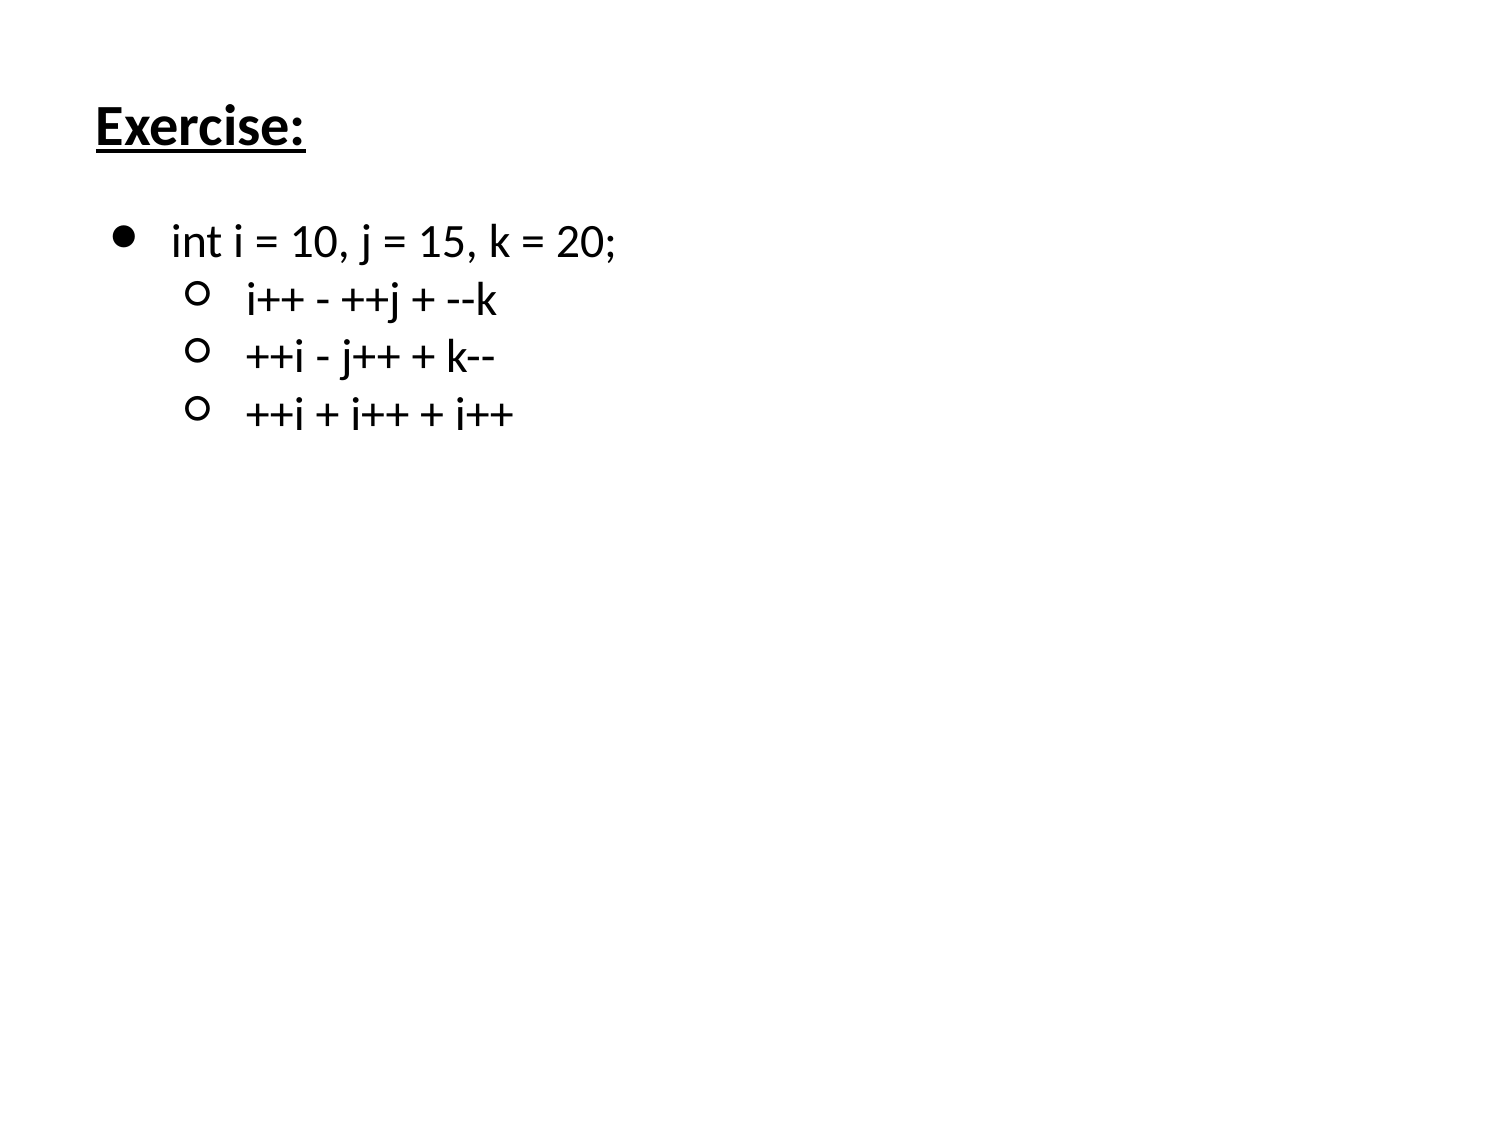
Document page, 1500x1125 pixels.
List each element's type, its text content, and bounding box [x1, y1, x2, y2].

text_box Exercise: [80, 79, 1449, 202]
text_box int i = 10, j = 15, k = 20; i++ - ++j + --k ++i - j++ + k-- ++i + i++ + i++ [80, 202, 1449, 478]
